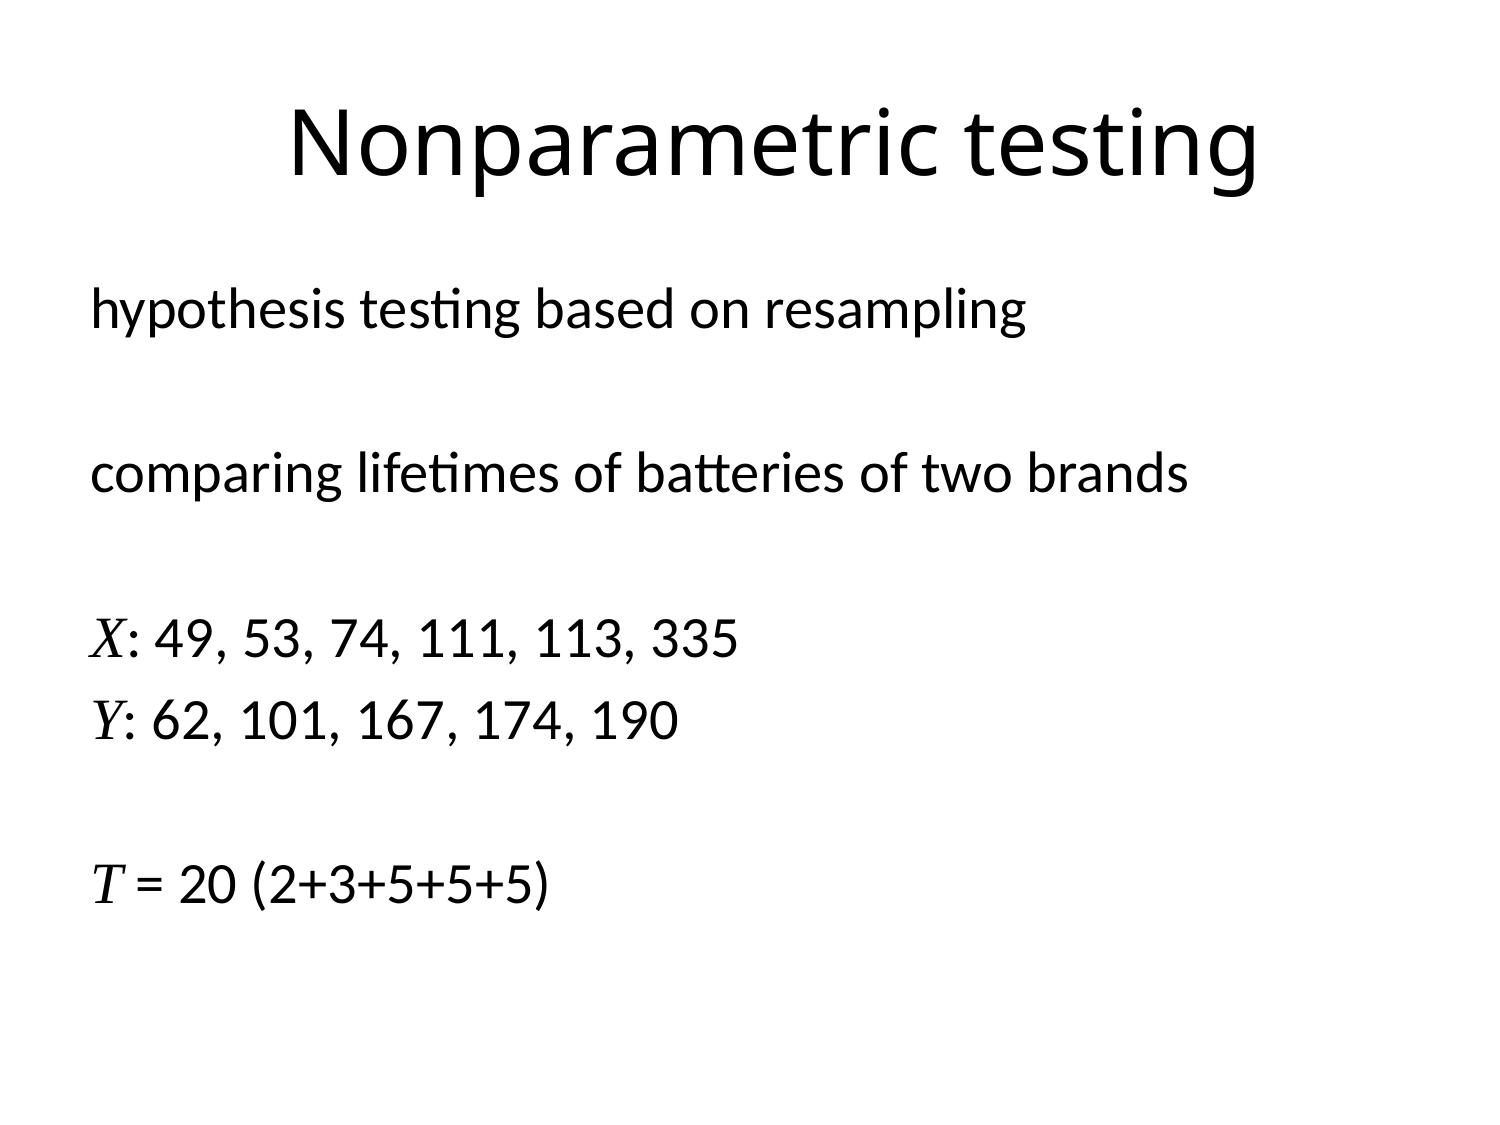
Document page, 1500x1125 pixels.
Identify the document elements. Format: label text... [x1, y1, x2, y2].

list hypothesis testing based on resampling comparing lifetimes of batteries of two brands X: 49, 53, 74, 111, 113, 335 Y: 62, 101, 167, 174, 190 T = 20 (2+3+5+5+5) [75, 262, 1425, 1005]
title Nonparametric testing [75, 45, 1475, 233]
